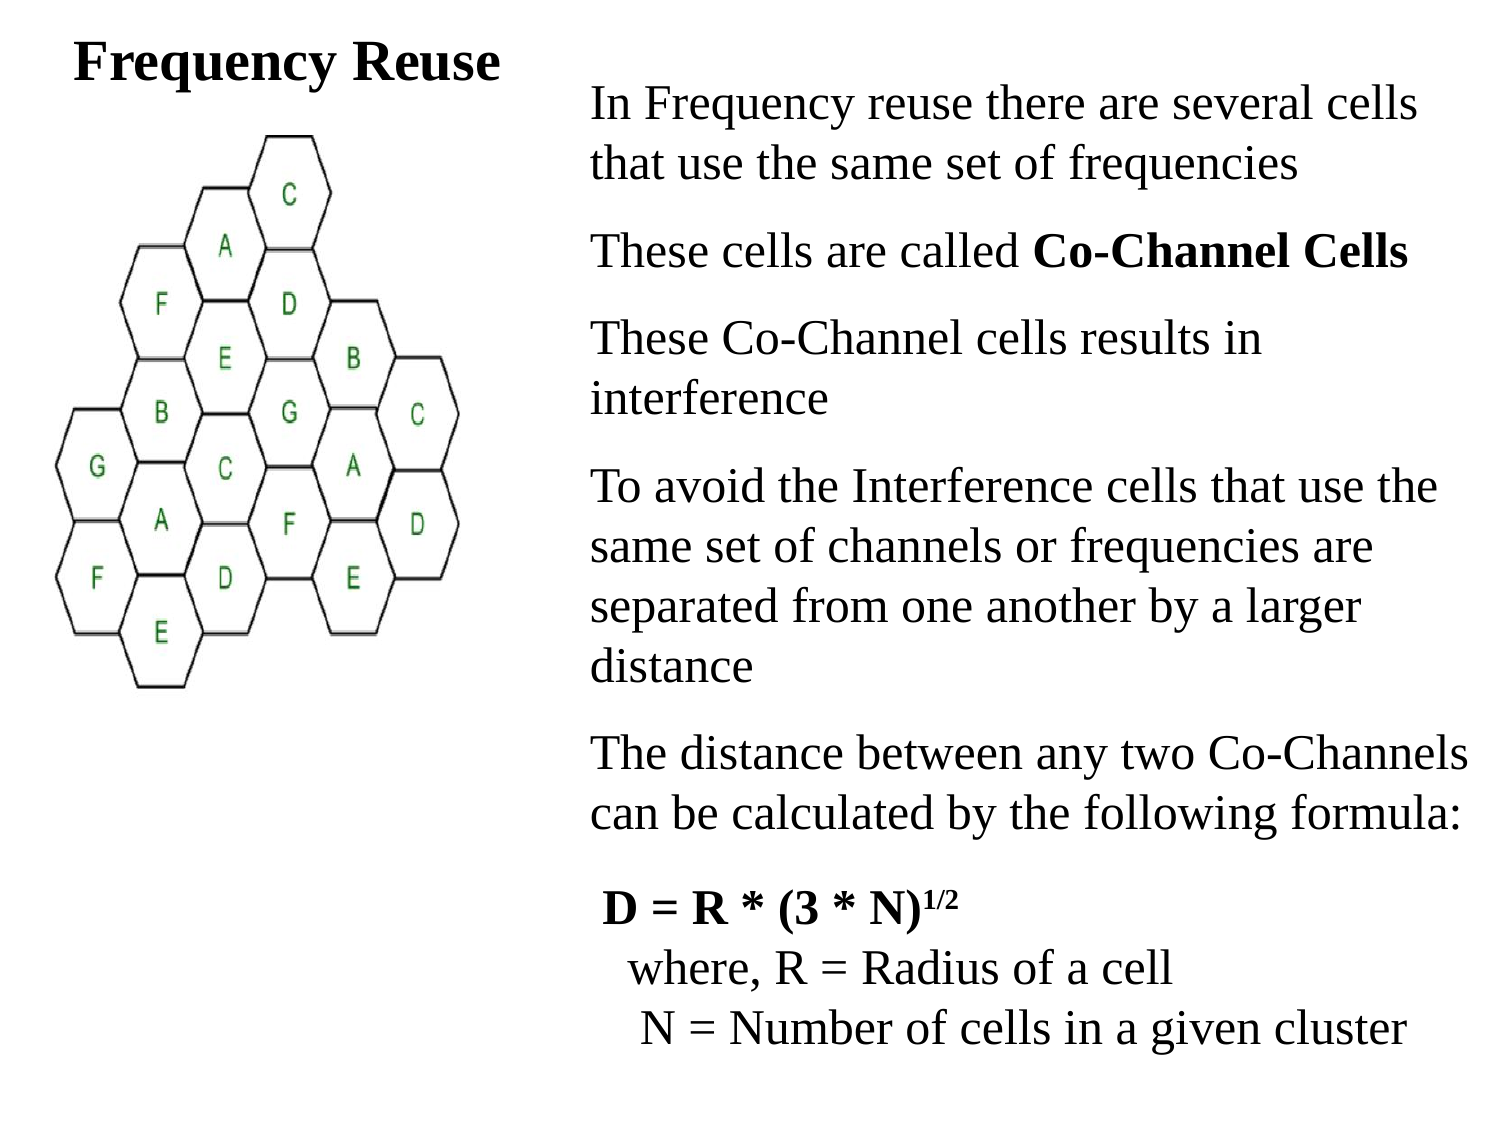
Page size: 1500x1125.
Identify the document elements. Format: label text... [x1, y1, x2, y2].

picture [37, 124, 476, 701]
text_box In Frequency reuse there are several cells that use the same set of frequencies These cells are called Co-Channel Cells These Co-Channel cells results in interference To avoid the Interference cells that use the same set of channels or frequencies are separated from one another by a larger distance The distance between any two Co-Channels can be calculated by the following formula: D = R * (3 * N)1/2 where, R = Radius of a cell N = Number of cells in a given cluster [575, 62, 1500, 1125]
text_box Frequency Reuse [24, 14, 550, 99]
